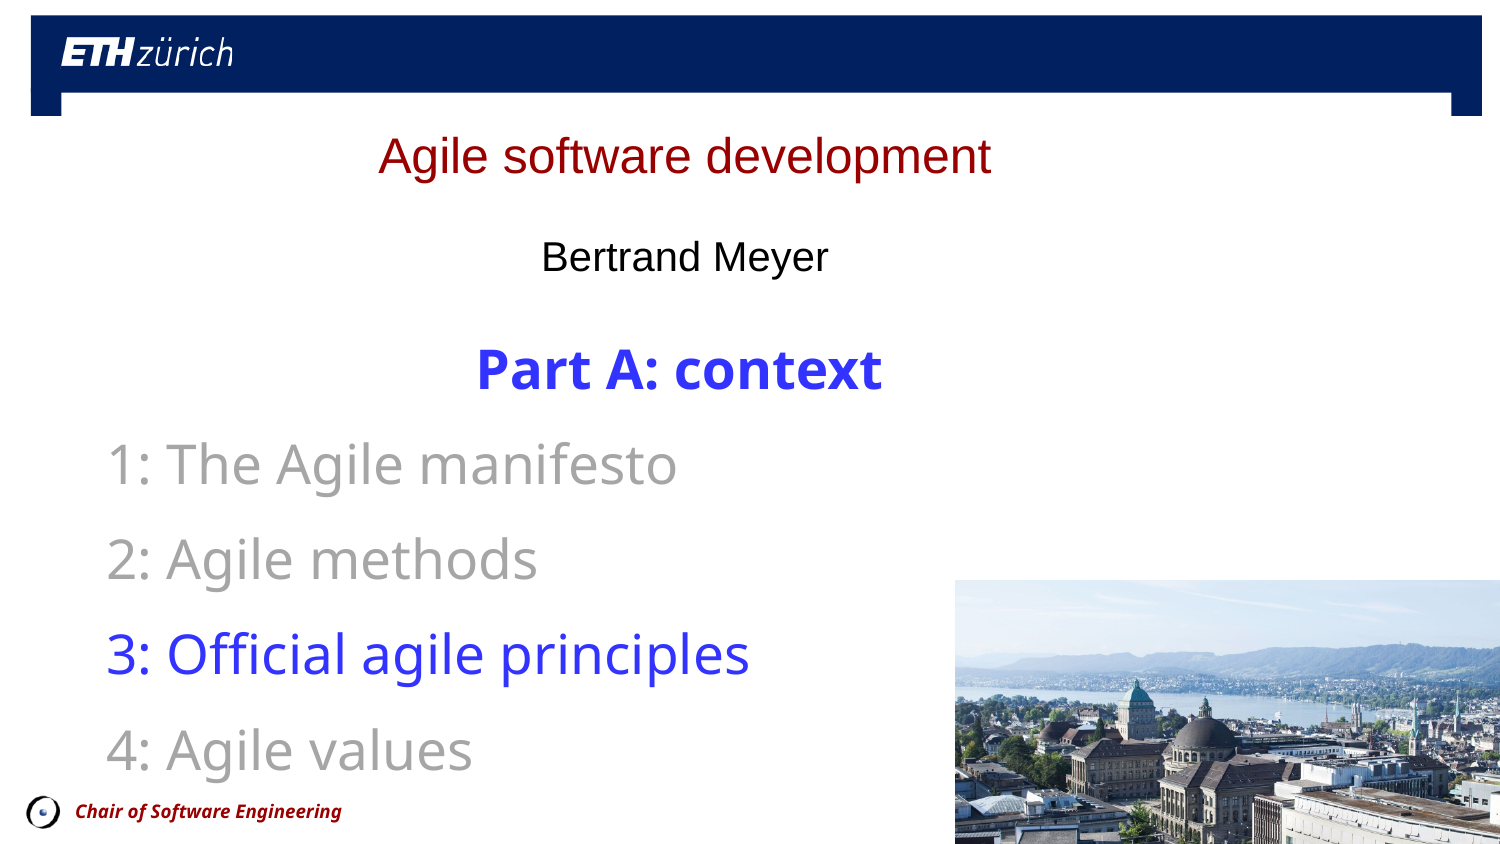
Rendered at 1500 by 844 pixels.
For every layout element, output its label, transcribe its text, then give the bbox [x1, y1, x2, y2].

picture [25, 792, 61, 830]
picture [955, 580, 1500, 844]
subtitle Part A: context 1: The Agile manifesto 2: Agile methods 3: Official agile principles 4: Agile values [91, 293, 1268, 789]
